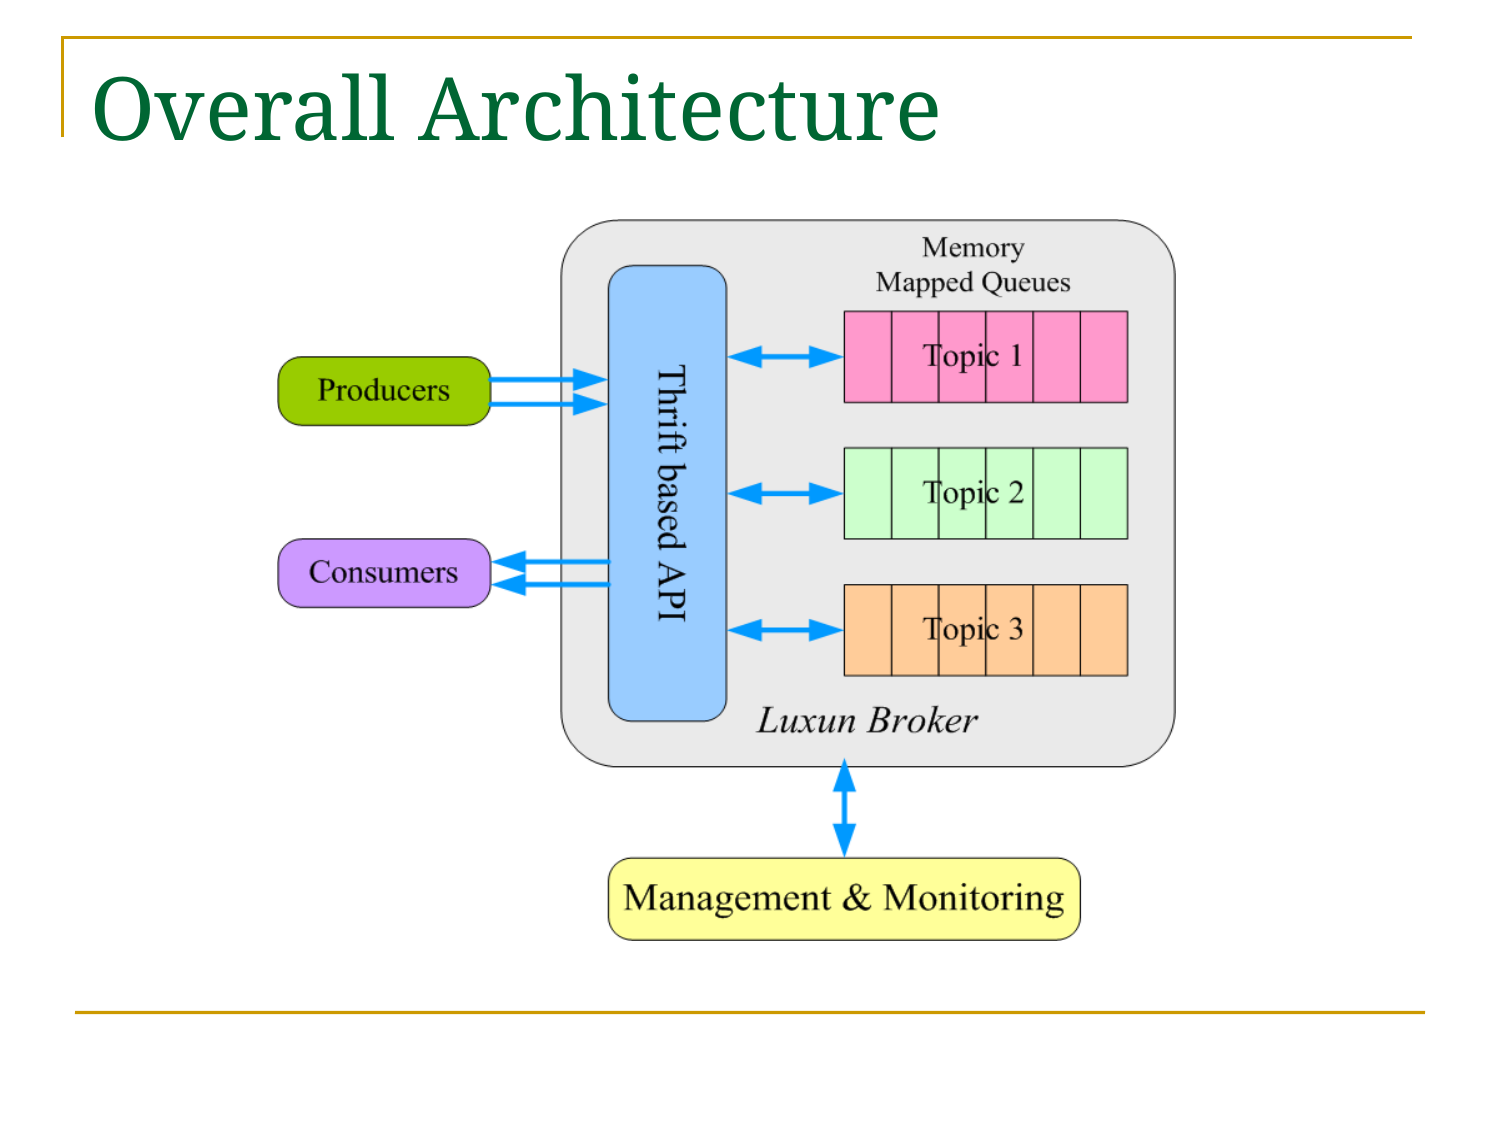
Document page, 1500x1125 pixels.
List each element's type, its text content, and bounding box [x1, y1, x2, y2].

title Overall Architecture [74, 45, 1426, 233]
picture [277, 219, 1176, 941]
